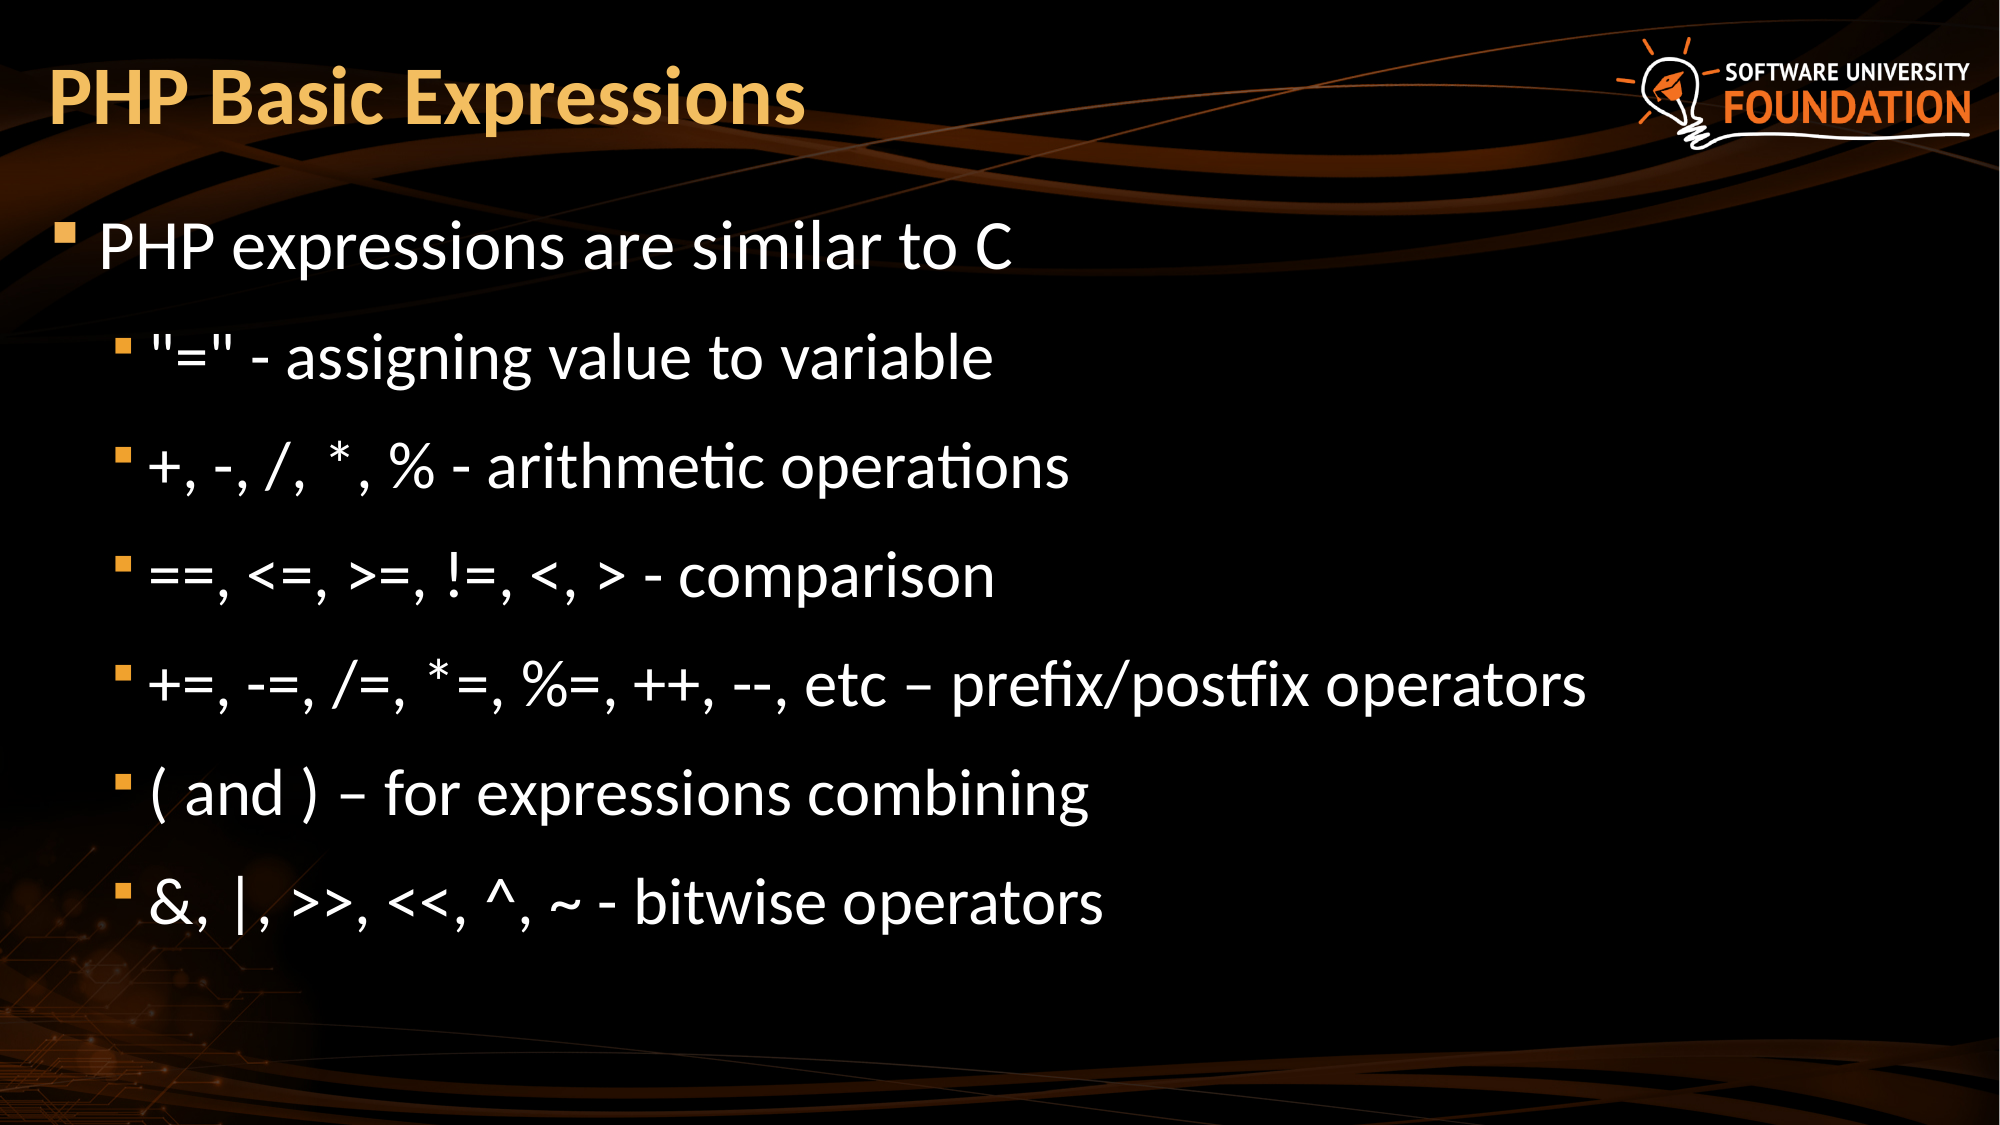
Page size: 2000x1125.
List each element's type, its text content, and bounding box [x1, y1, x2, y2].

picture [0, 0, 2000, 1125]
list PHP expressions are similar to C "=" - assigning value to variable +, -, /, *, % - arithmetic operations ==, <=, >=, !=, <, > - comparison +=, -=, /=, *=, %=, ++, --, etc – prefix/postfix operators ( and ) – for expressions combining &, |, >>, <<, ^, ~ - bitwise operators [31, 188, 1968, 1103]
title PHP Basic Expressions [30, 6, 1602, 189]
